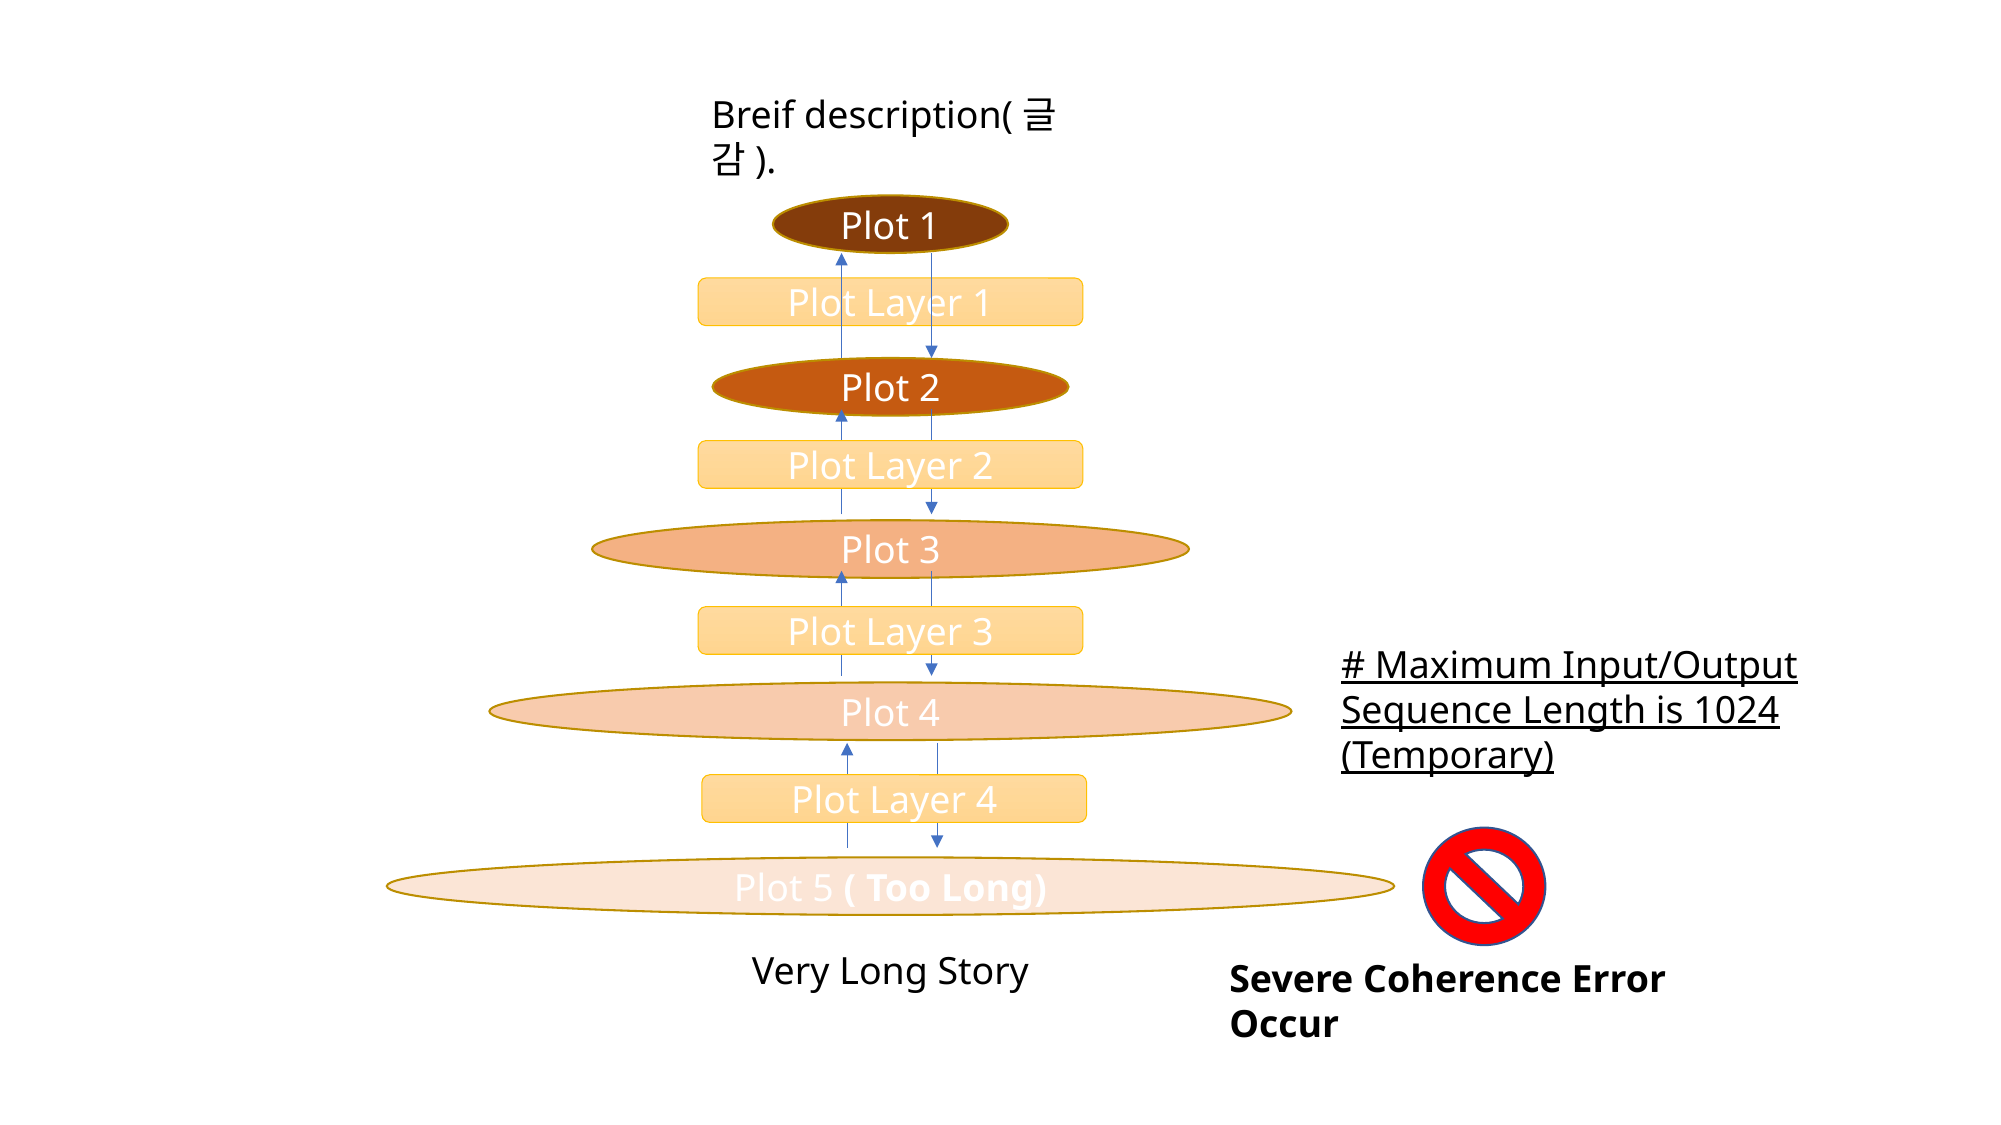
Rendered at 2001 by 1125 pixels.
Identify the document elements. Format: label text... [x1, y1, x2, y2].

text_box Plot Layer 4 [848, 774, 936, 823]
text_box Plot Layer 2 [842, 440, 931, 489]
text_box Plot 3 [590, 519, 1191, 579]
text_box Severe Coherence Error Occur [1214, 947, 1781, 1053]
text_box Plot Layer 3 [932, 606, 1084, 655]
text_box Plot Layer 1 [842, 277, 931, 327]
text_box Plot 5 ( Too Long) [385, 856, 1396, 916]
text_box Plot Layer 2 [697, 440, 841, 489]
text_box Plot Layer 3 [697, 606, 841, 655]
text_box [1422, 826, 1547, 947]
text_box Plot Layer 4 [938, 774, 1088, 823]
text_box Plot Layer 1 [932, 277, 1084, 327]
text_box Plot Layer 2 [932, 440, 1084, 489]
text_box Plot Layer 4 [701, 774, 846, 823]
text_box Breif description(글감). [696, 83, 1115, 189]
text_box Plot 4 [488, 681, 1293, 742]
text_box # Maximum Input/Output Sequence Length is 1024 (Temporary) [1326, 633, 1975, 783]
text_box Plot Layer 3 [842, 606, 931, 655]
text_box Plot 2 [711, 356, 1070, 417]
text_box Plot 1 [771, 194, 1010, 255]
text_box Very Long Story [386, 939, 1395, 1000]
text_box Plot Layer 1 [697, 277, 841, 327]
